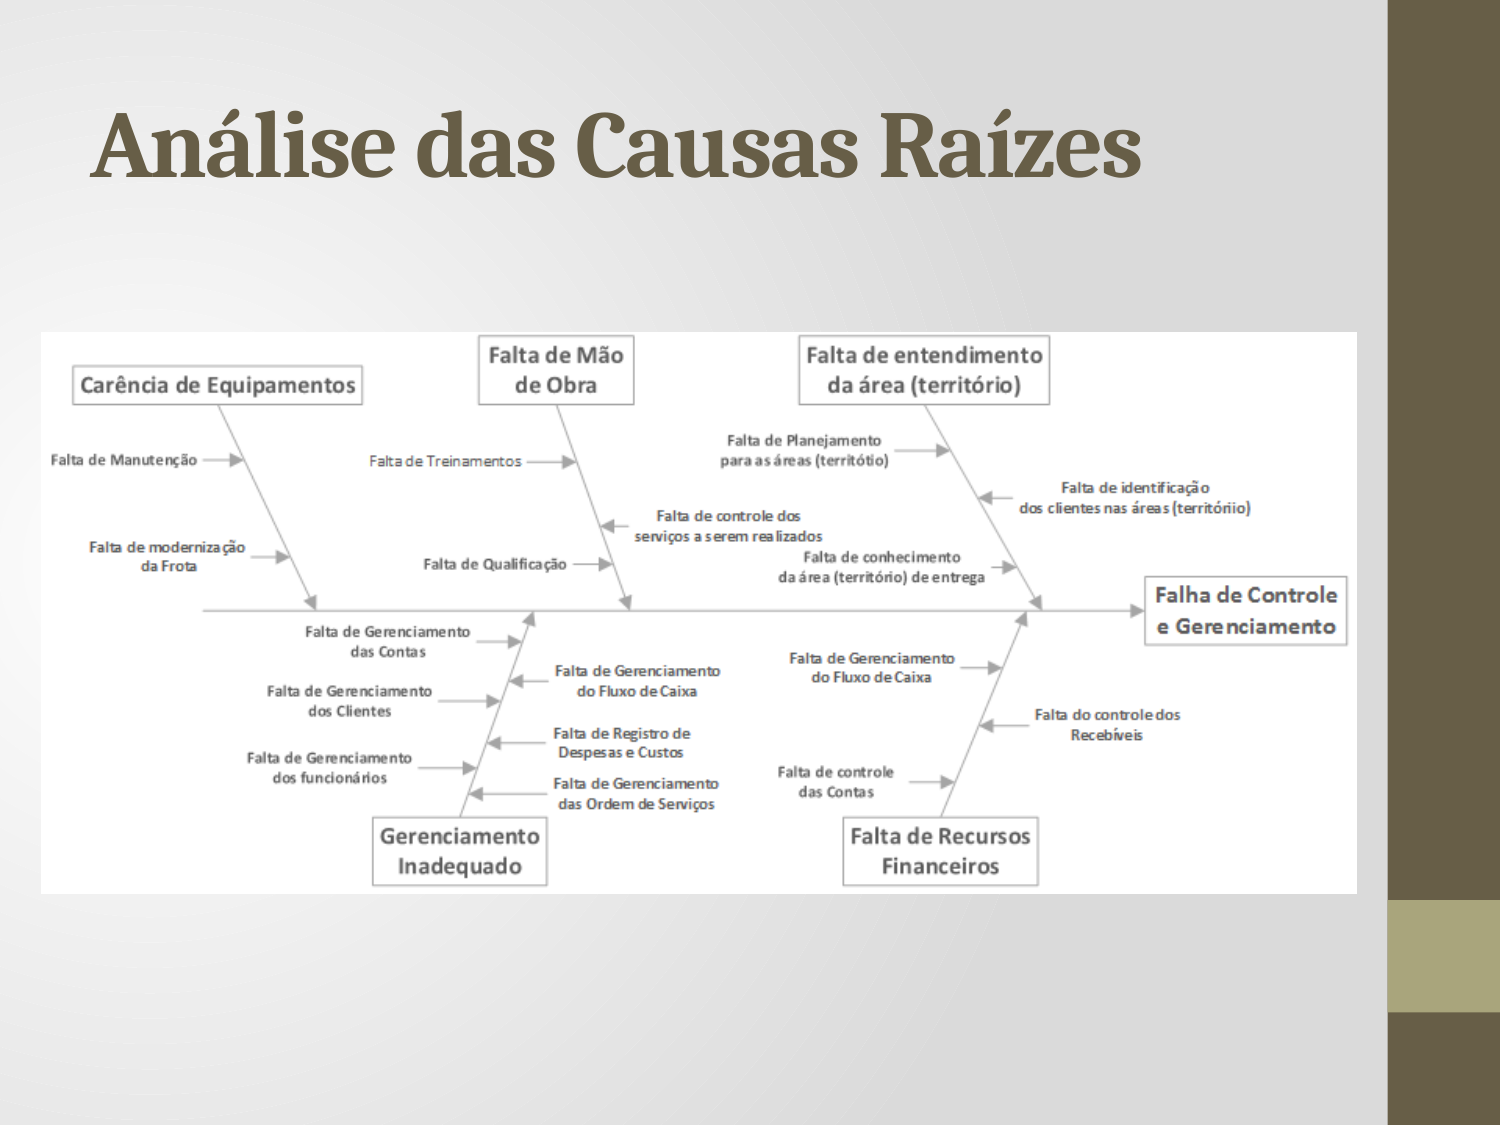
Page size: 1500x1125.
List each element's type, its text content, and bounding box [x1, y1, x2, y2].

title Análise das Causas Raízes [75, 45, 1325, 233]
picture [40, 331, 1358, 894]
